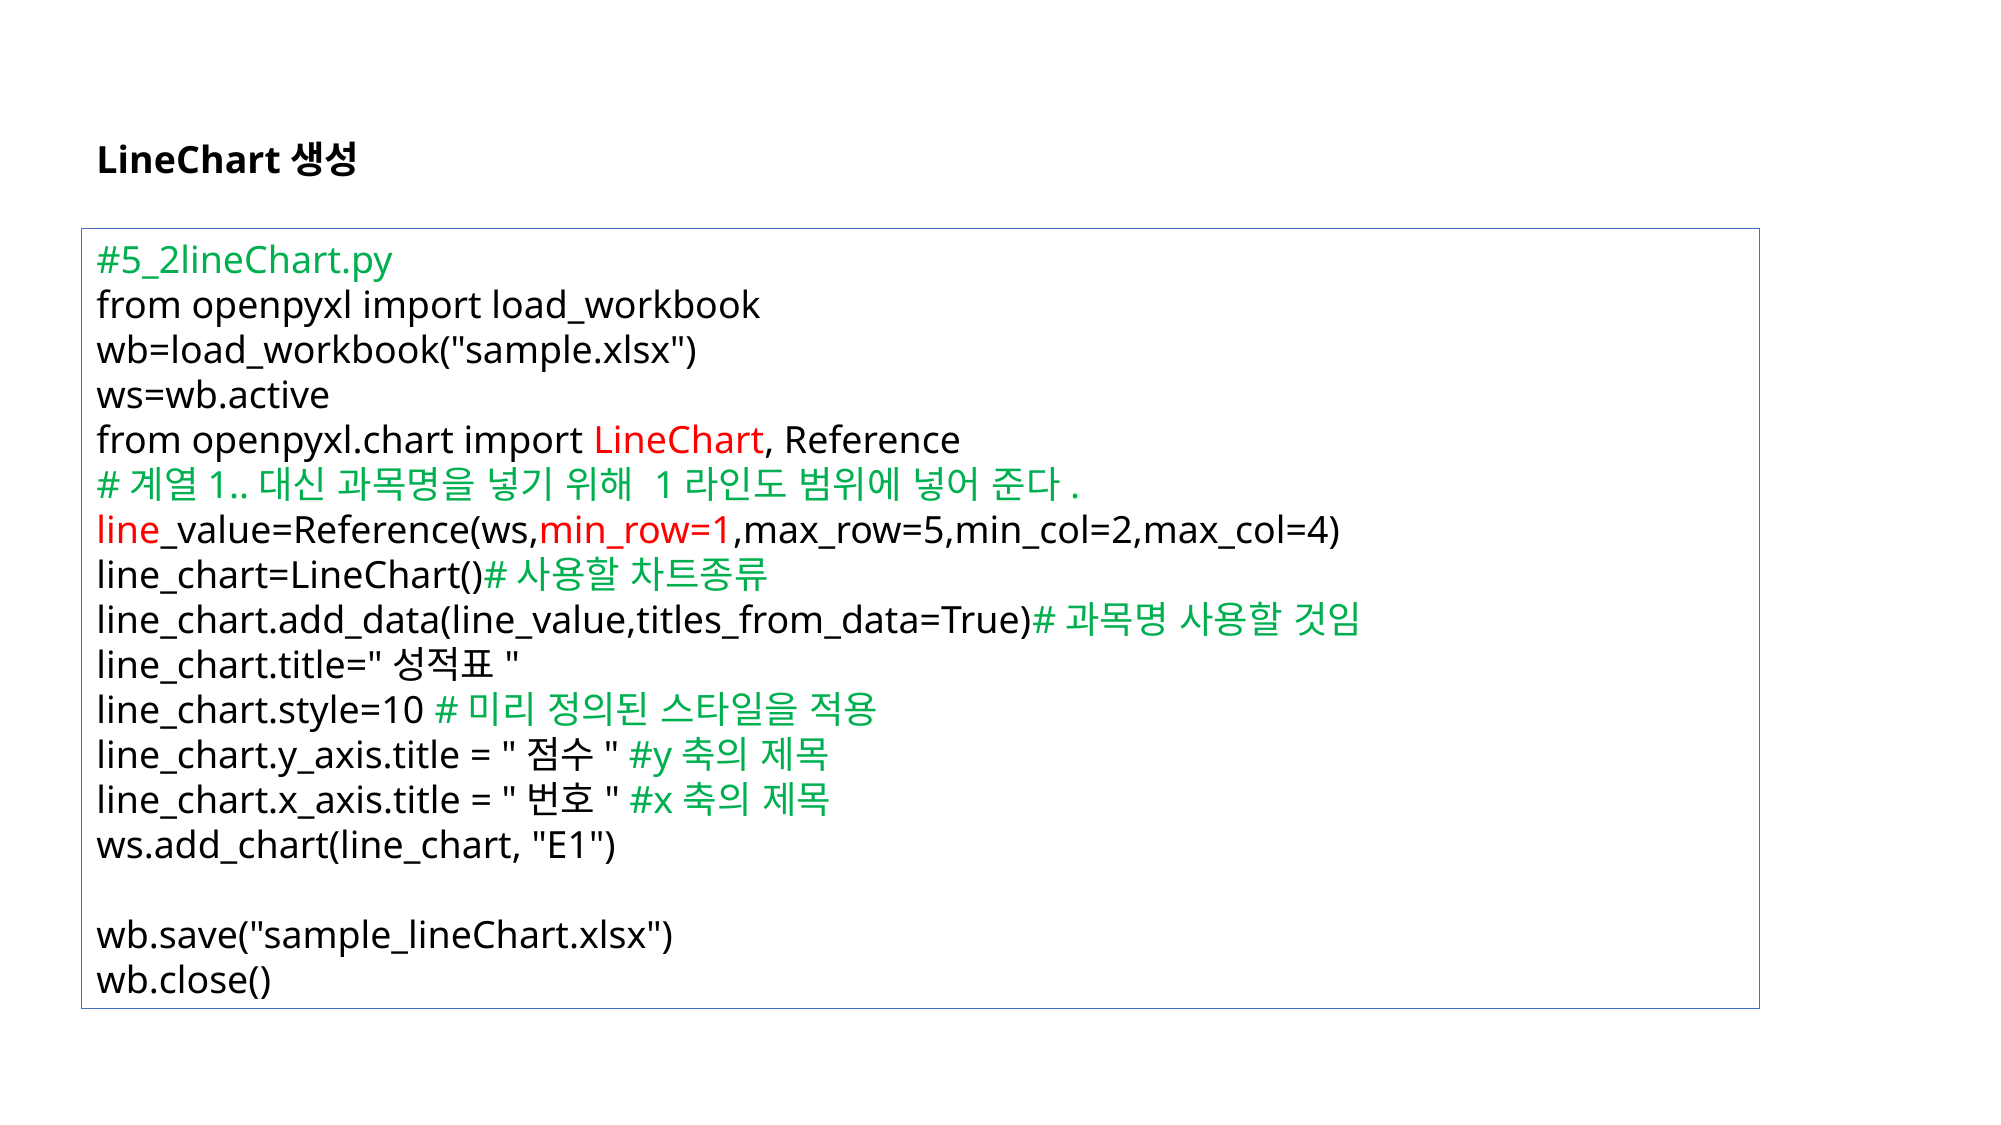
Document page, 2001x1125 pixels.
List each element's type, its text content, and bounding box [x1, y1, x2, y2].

text_box LineChart생성 [81, 128, 1065, 189]
text_box #5_2lineChart.py from openpyxl import load_workbook wb=load_workbook("sample.xlsx") ws=wb.active from openpyxl.chart import LineChart, Reference #계열1..대신 과목명을 넣기 위해 1라인도 범위에 넣어 준다. line_value=Reference(ws,min_row=1,max_row=5,min_col=2,max_col=4) line_chart=LineChart()#사용할 차트종류 line_chart.add_data(line_value,titles_from_data=True)#과목명 사용할 것임 line_chart.title="성적표" line_chart.style=10 #미리 정의된 스타일을 적용 line_chart.y_axis.title = "점수" #y축의 제목 line_chart.x_axis.title = "번호" #x축의 제목 ws.add_chart(line_chart, "E1") wb.save("sample_lineChart.xlsx") wb.close() [81, 228, 1760, 1009]
